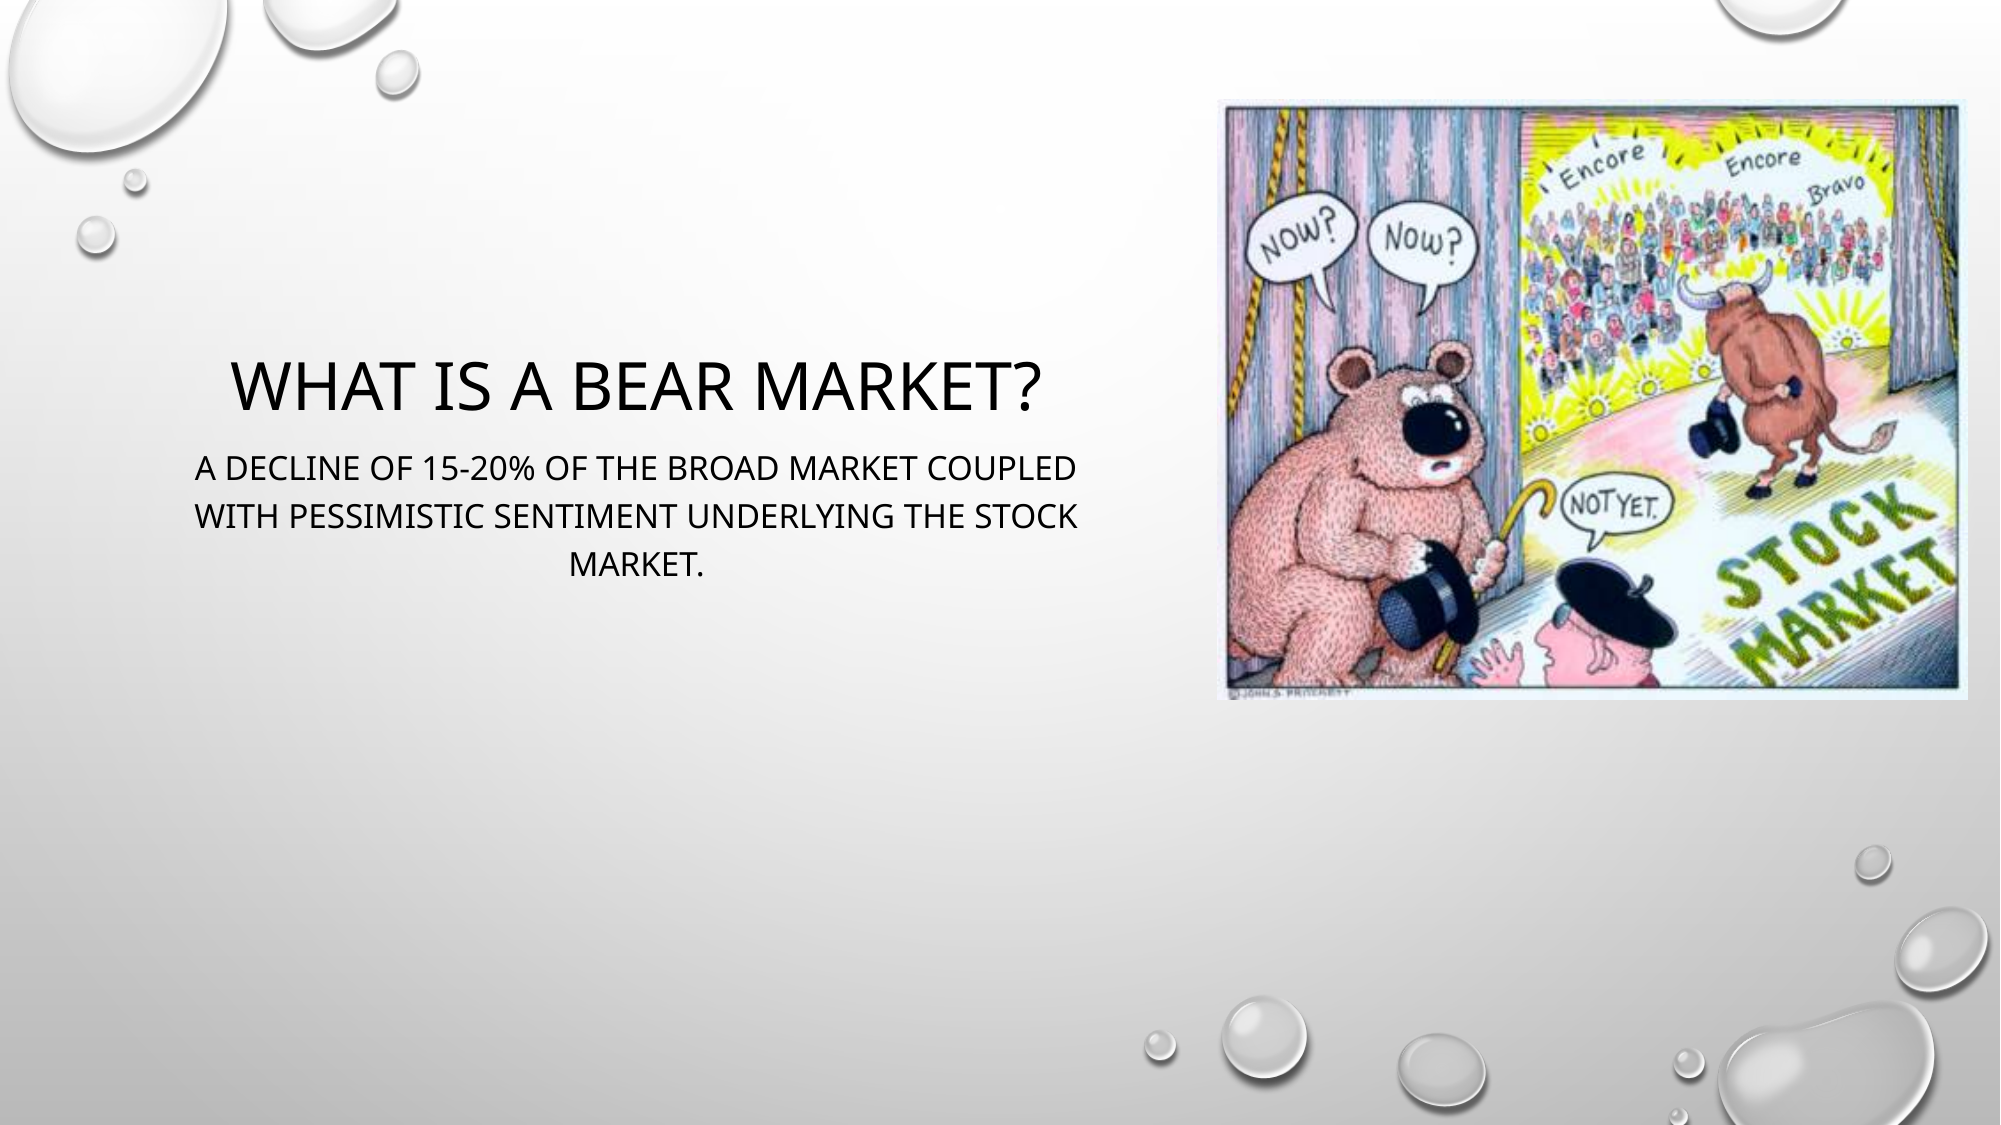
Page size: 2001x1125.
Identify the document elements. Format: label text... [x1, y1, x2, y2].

picture [0, 0, 2000, 1125]
list A decline of 15-20% of the broad market coupled with pessimistic sentiment underlying the stock market. [149, 431, 1124, 950]
title What is a Bear Market? [149, 99, 1124, 431]
